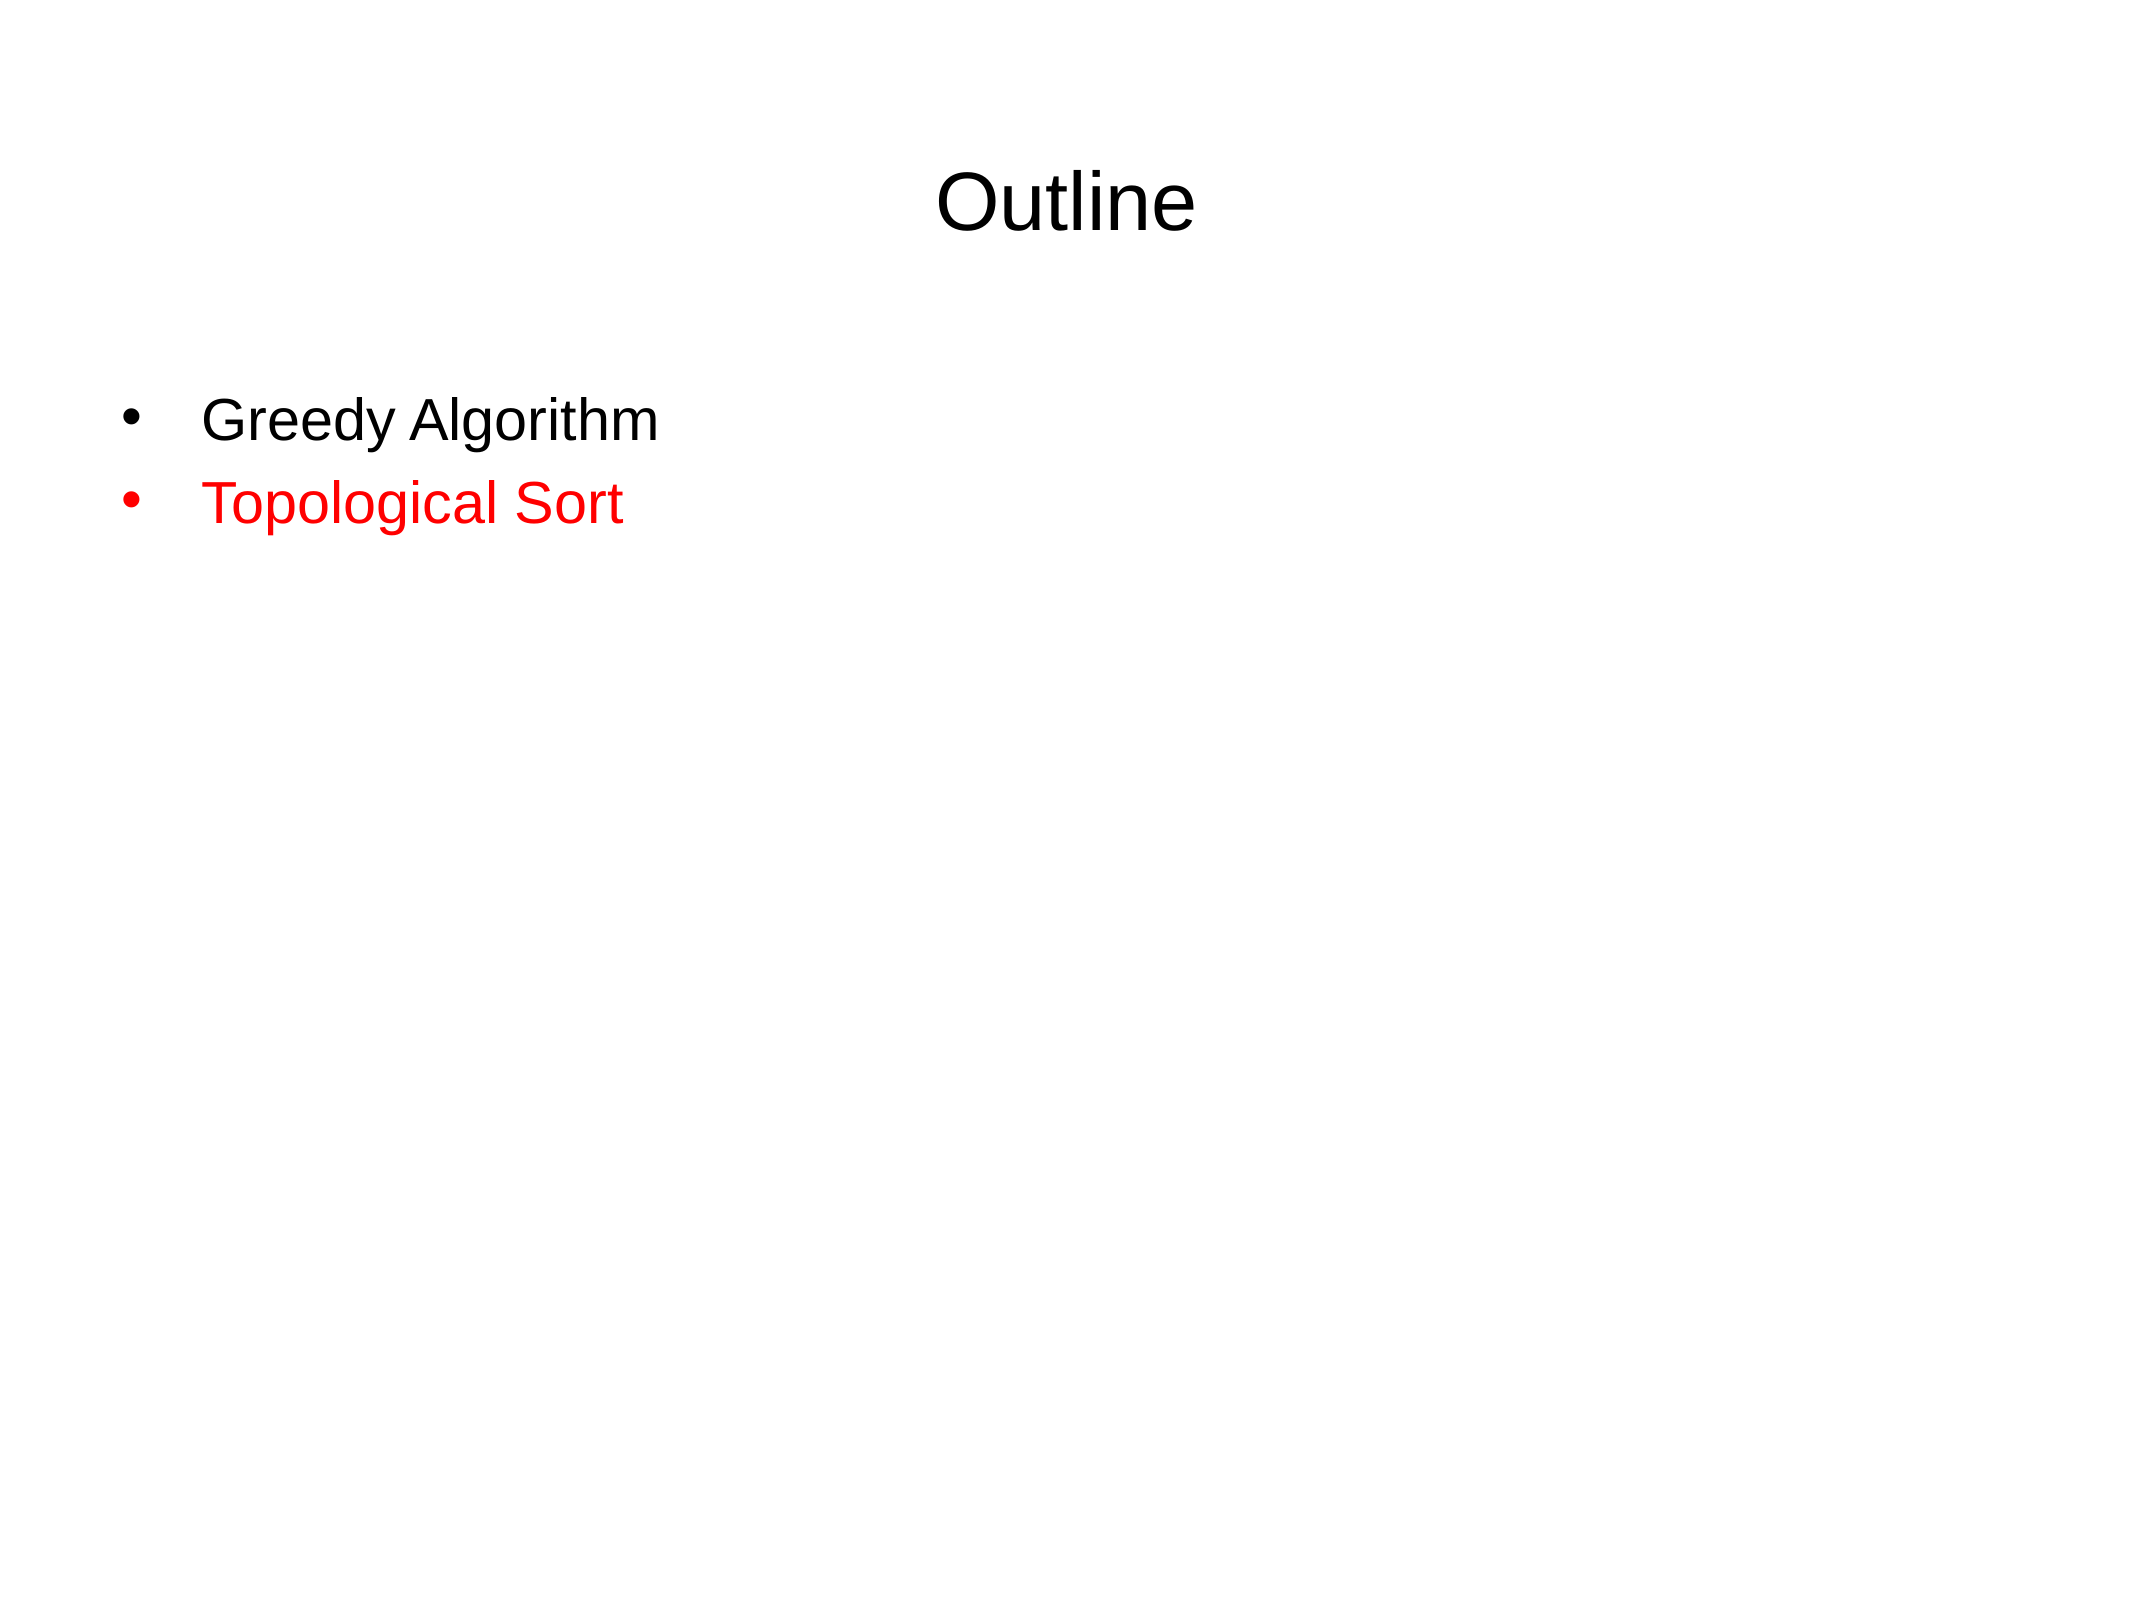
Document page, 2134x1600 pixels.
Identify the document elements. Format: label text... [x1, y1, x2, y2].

title Outline [106, 63, 2027, 331]
list Greedy Algorithm Topological Sort [106, 373, 2027, 1430]
